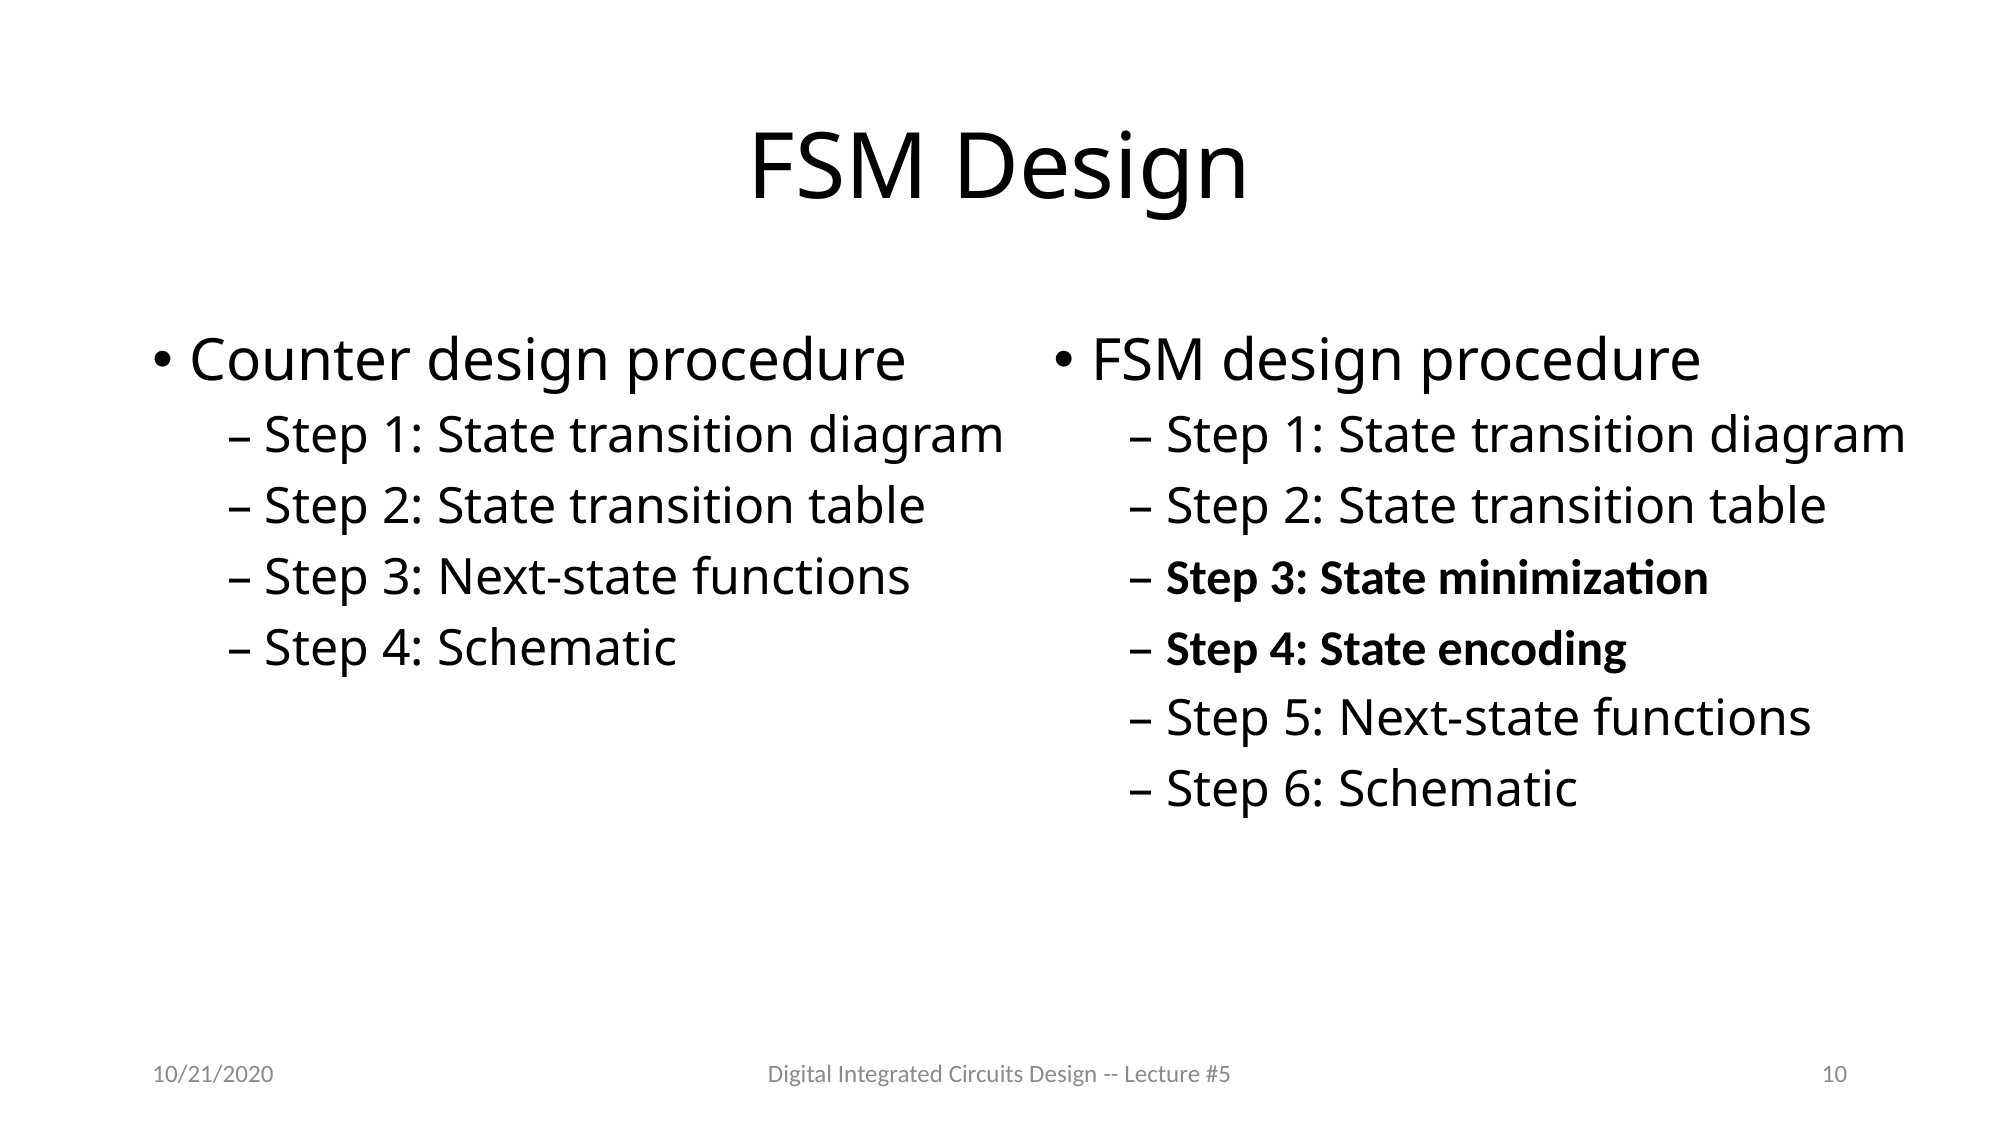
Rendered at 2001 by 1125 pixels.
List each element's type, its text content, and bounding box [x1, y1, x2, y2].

text_box FSM design procedure Step 1: State transition diagram Step 2: State transition table Step 3: State minimization Step 4: State encoding Step 5: Next-state functions Step 6: Schematic [1038, 322, 1931, 825]
text_box Counter design procedure Step 1: State transition diagram Step 2: State transition table Step 3: Next-state functions Step 4: Schematic [137, 322, 1038, 684]
title FSM Design [137, 59, 1863, 278]
footer Digital Integrated Circuits Design -- Lecture #5 [662, 1042, 1338, 1103]
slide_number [137, 1042, 588, 1103]
slide_number 10 [1412, 1042, 1863, 1103]
